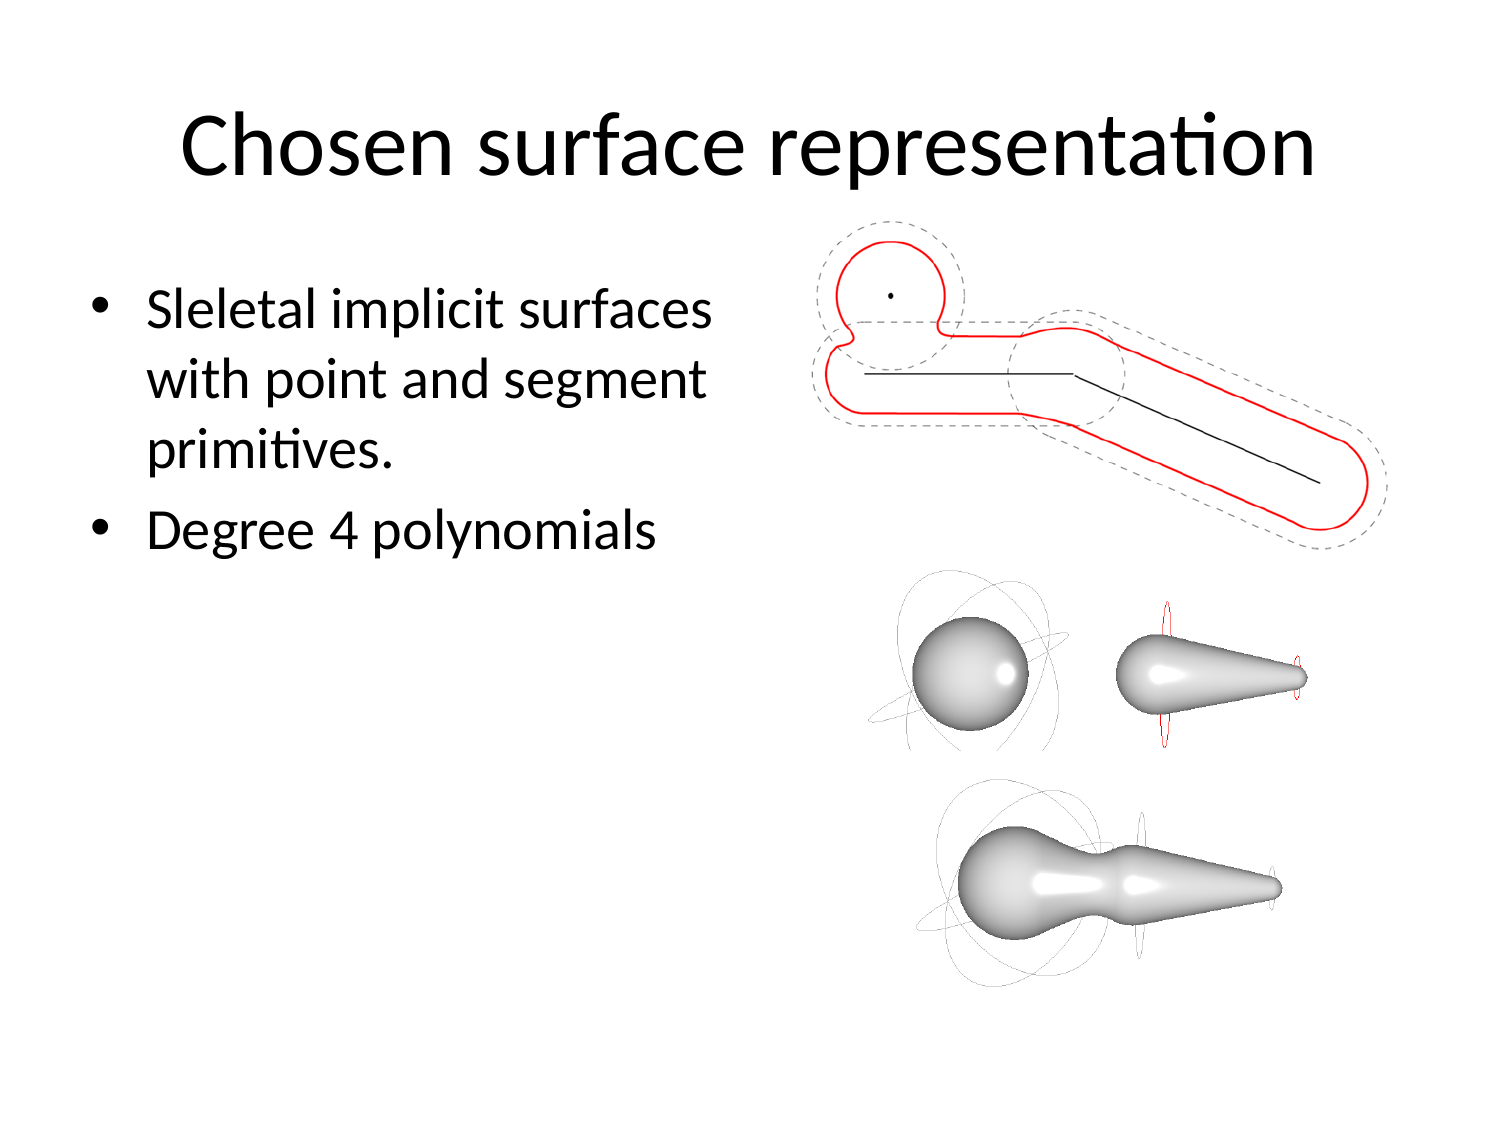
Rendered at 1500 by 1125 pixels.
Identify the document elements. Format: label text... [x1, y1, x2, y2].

picture [808, 219, 1390, 1011]
title Chosen surface representation [75, 45, 1425, 233]
list Sleletal implicit surfaces with point and segment primitives. Degree 4 polynomials [75, 262, 738, 1005]
